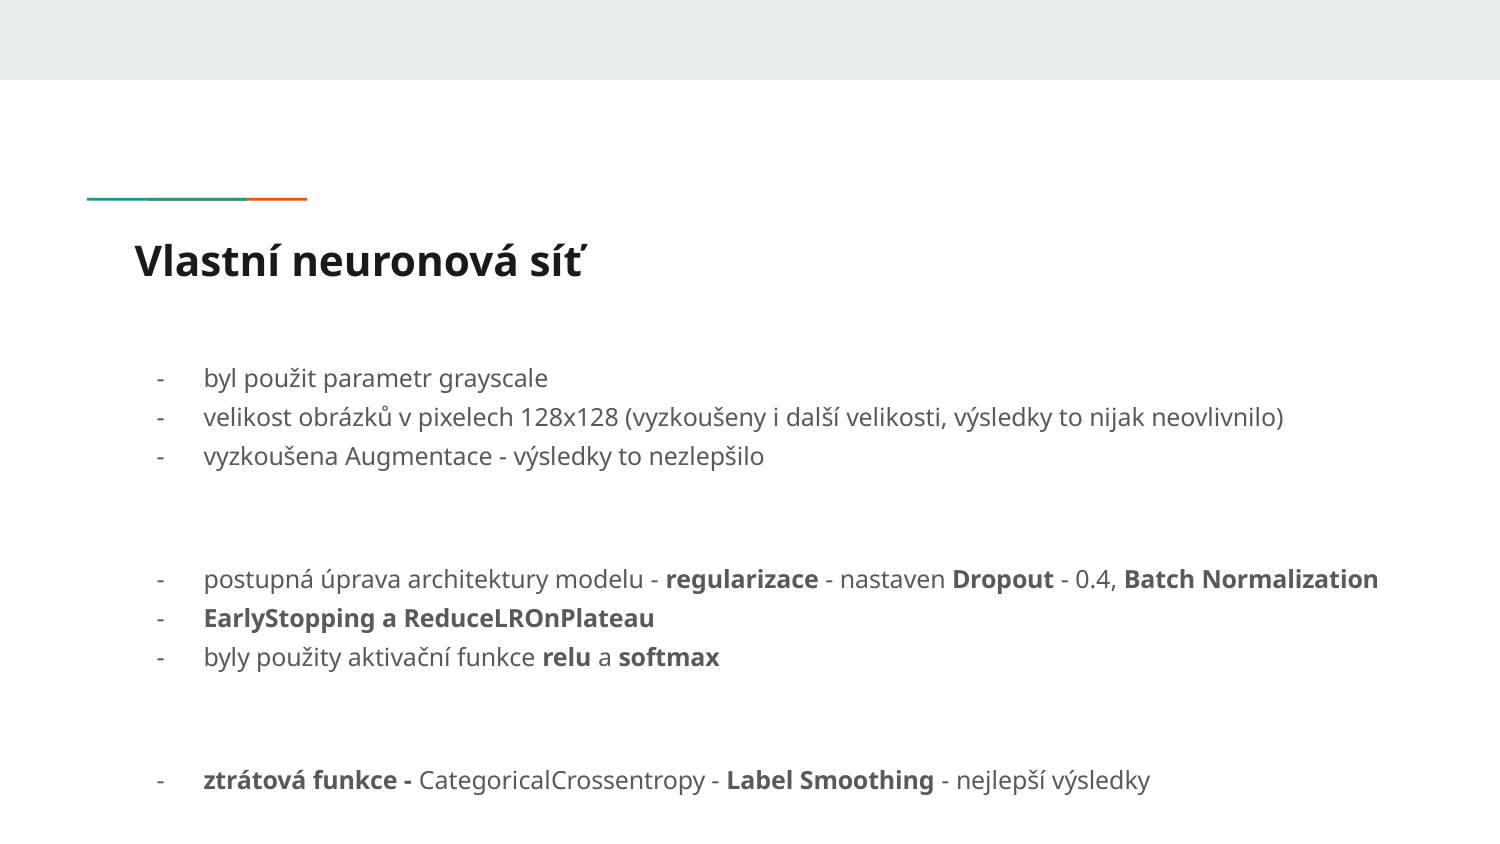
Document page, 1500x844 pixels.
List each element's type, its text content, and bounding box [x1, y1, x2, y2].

list byl použit parametr grayscale velikost obrázků v pixelech 128x128 (vyzkoušeny i další velikosti, výsledky to nijak neovlivnilo) vyzkoušena Augmentace - výsledky to nezlepšilo postupná úprava architektury modelu - regularizace - nastaven Dropout - 0.4, Batch Normalization EarlyStopping a ReduceLROnPlateau byly použity aktivační funkce relu a softmax ztrátová funkce - CategoricalCrossentropy - Label Smoothing - nejlepší výsledky [119, 341, 1452, 822]
title Vlastní neuronová síť [119, 216, 1381, 305]
